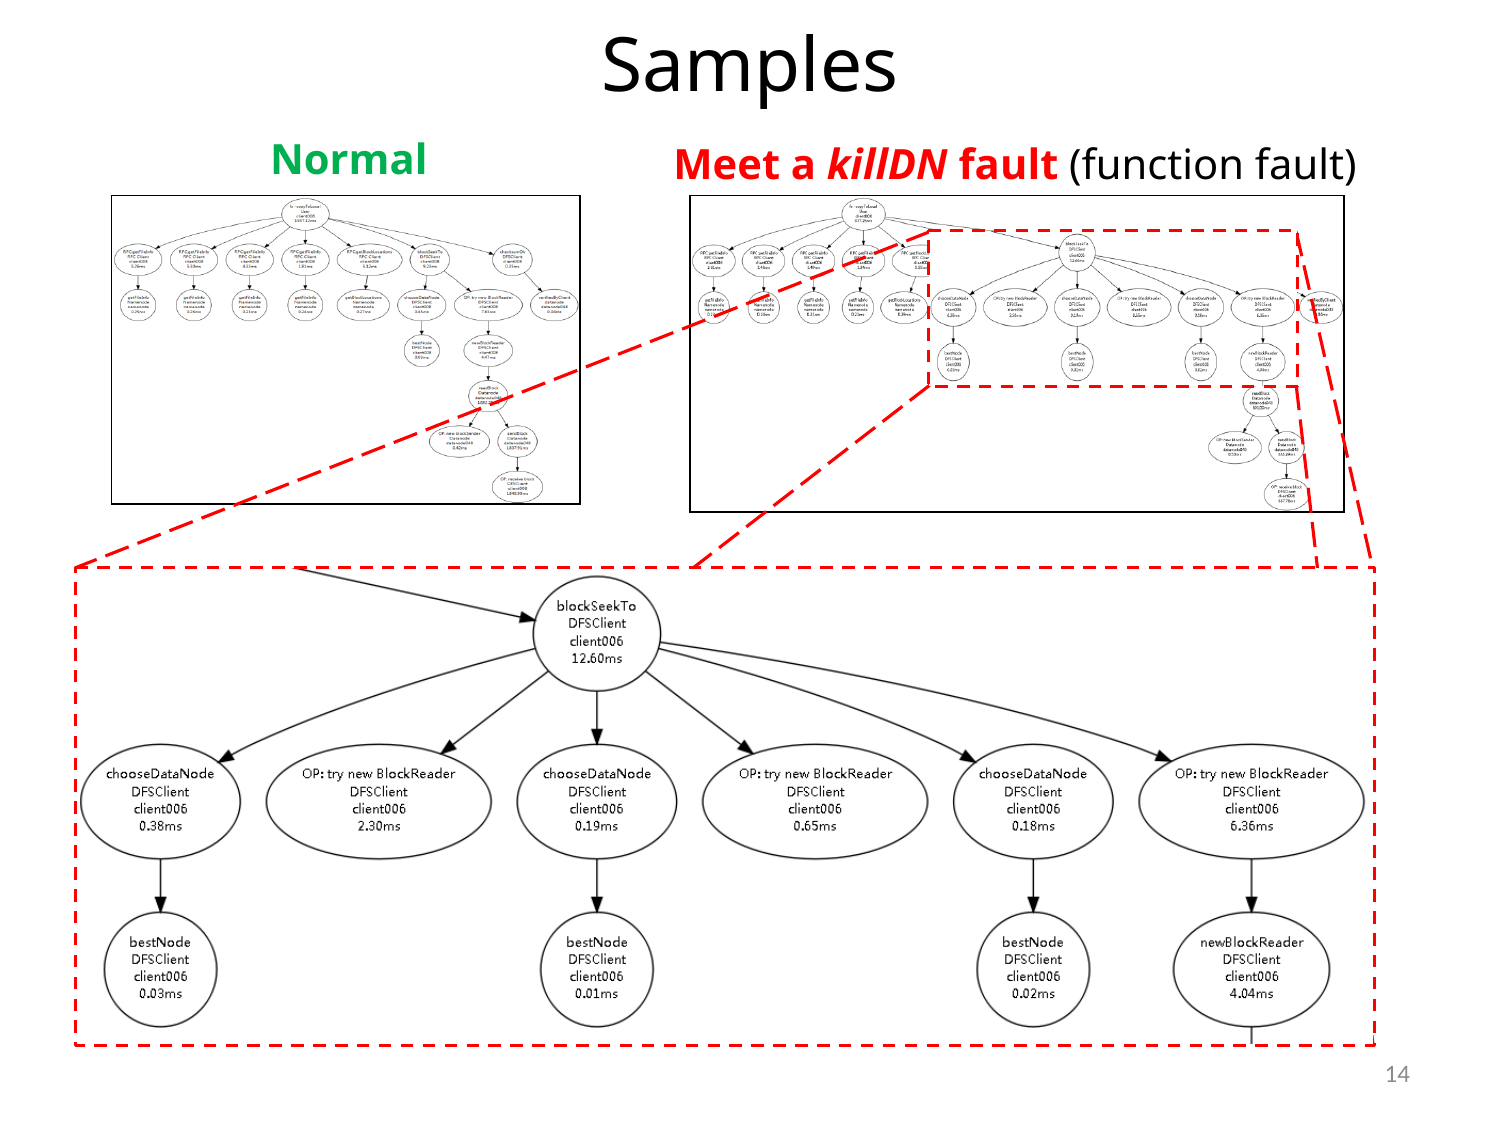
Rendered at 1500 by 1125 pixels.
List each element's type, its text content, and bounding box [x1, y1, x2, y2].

title Samples [0, 0, 1500, 114]
slide_number 14 [1074, 1042, 1425, 1103]
picture [76, 568, 1374, 1045]
picture [111, 195, 580, 231]
text_box Meet a killDN fault (function fault) [658, 130, 1372, 196]
picture [690, 196, 1344, 512]
text_box Normal [255, 125, 443, 191]
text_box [1297, 231, 1374, 384]
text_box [1295, 385, 1374, 568]
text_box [76, 385, 930, 568]
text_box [74, 231, 928, 385]
